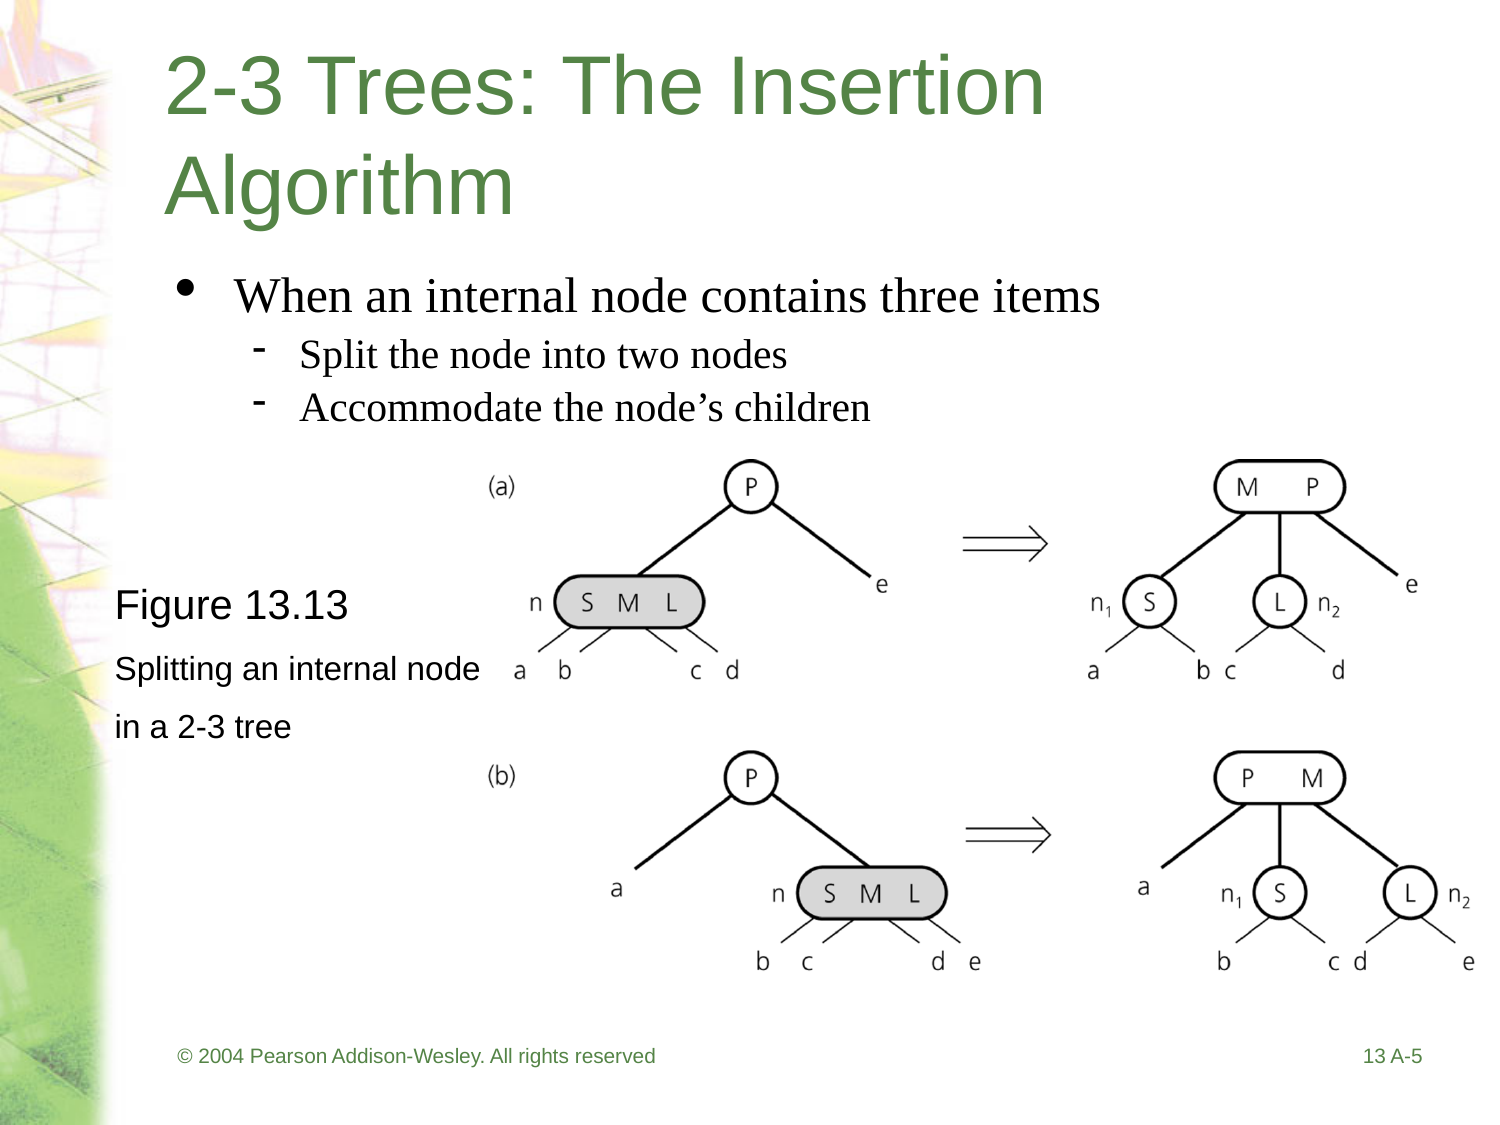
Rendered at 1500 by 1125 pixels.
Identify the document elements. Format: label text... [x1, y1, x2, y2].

picture [0, 0, 1500, 1125]
text_box When an internal node contains three items Split the node into two nodes Accommodate the node’s children [162, 262, 1438, 438]
text_box © 2004 Pearson Addison-Wesley. All rights reserved [162, 999, 738, 1075]
text_box Figure 13.13 Splitting an internal node in a 2-3 tree [99, 562, 482, 753]
text_box 13 A-<number> [1125, 999, 1438, 1075]
text_box 2-3 Trees: The Insertion Algorithm [150, 37, 1425, 225]
